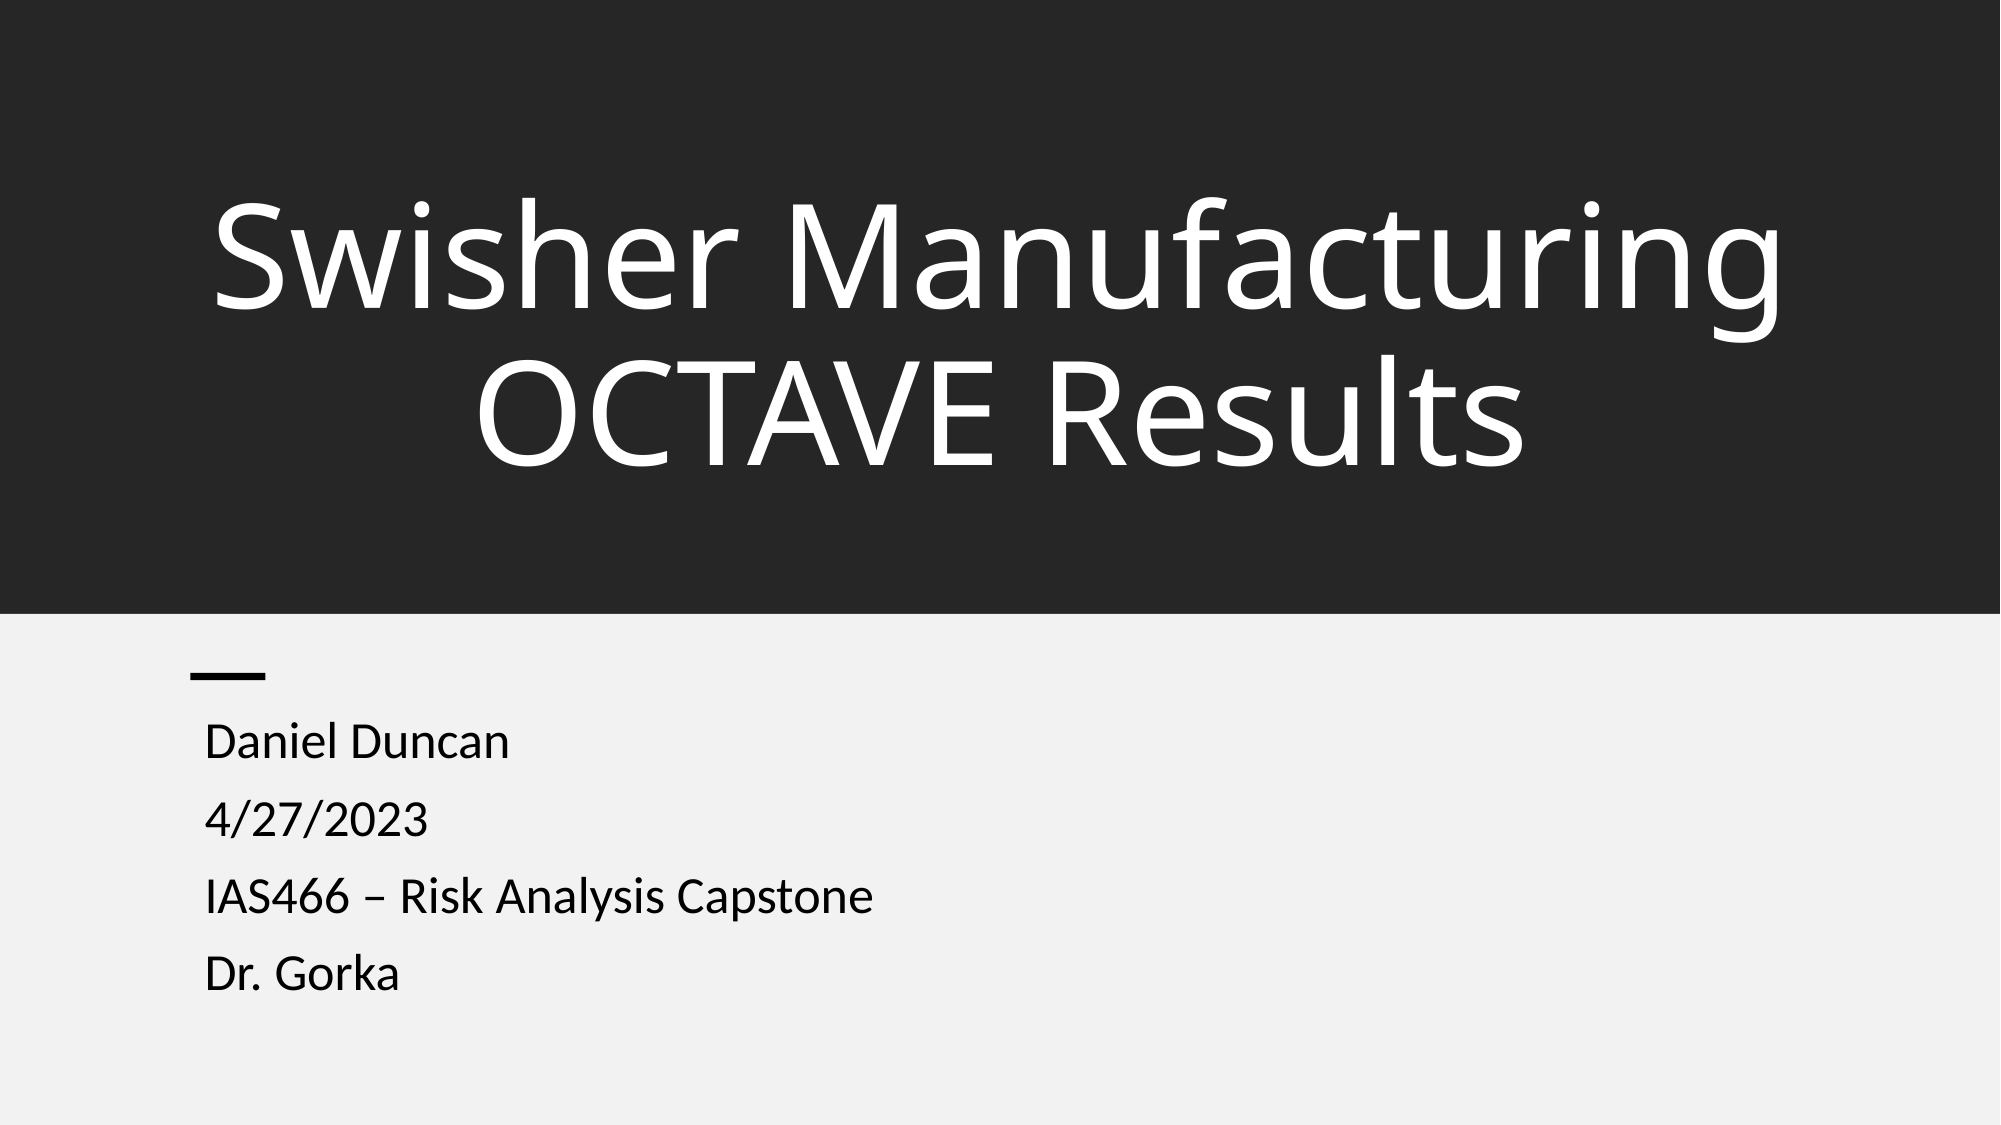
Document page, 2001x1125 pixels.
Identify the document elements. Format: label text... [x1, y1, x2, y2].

text_box [0, 613, 2000, 1125]
title Swisher Manufacturing OCTAVE Results [189, 104, 1812, 577]
subtitle Daniel Duncan 4/27/2023 IAS466 – Risk Analysis Capstone Dr. Gorka [189, 706, 1756, 1020]
text_box [189, 672, 266, 681]
text_box [0, 0, 2000, 613]
